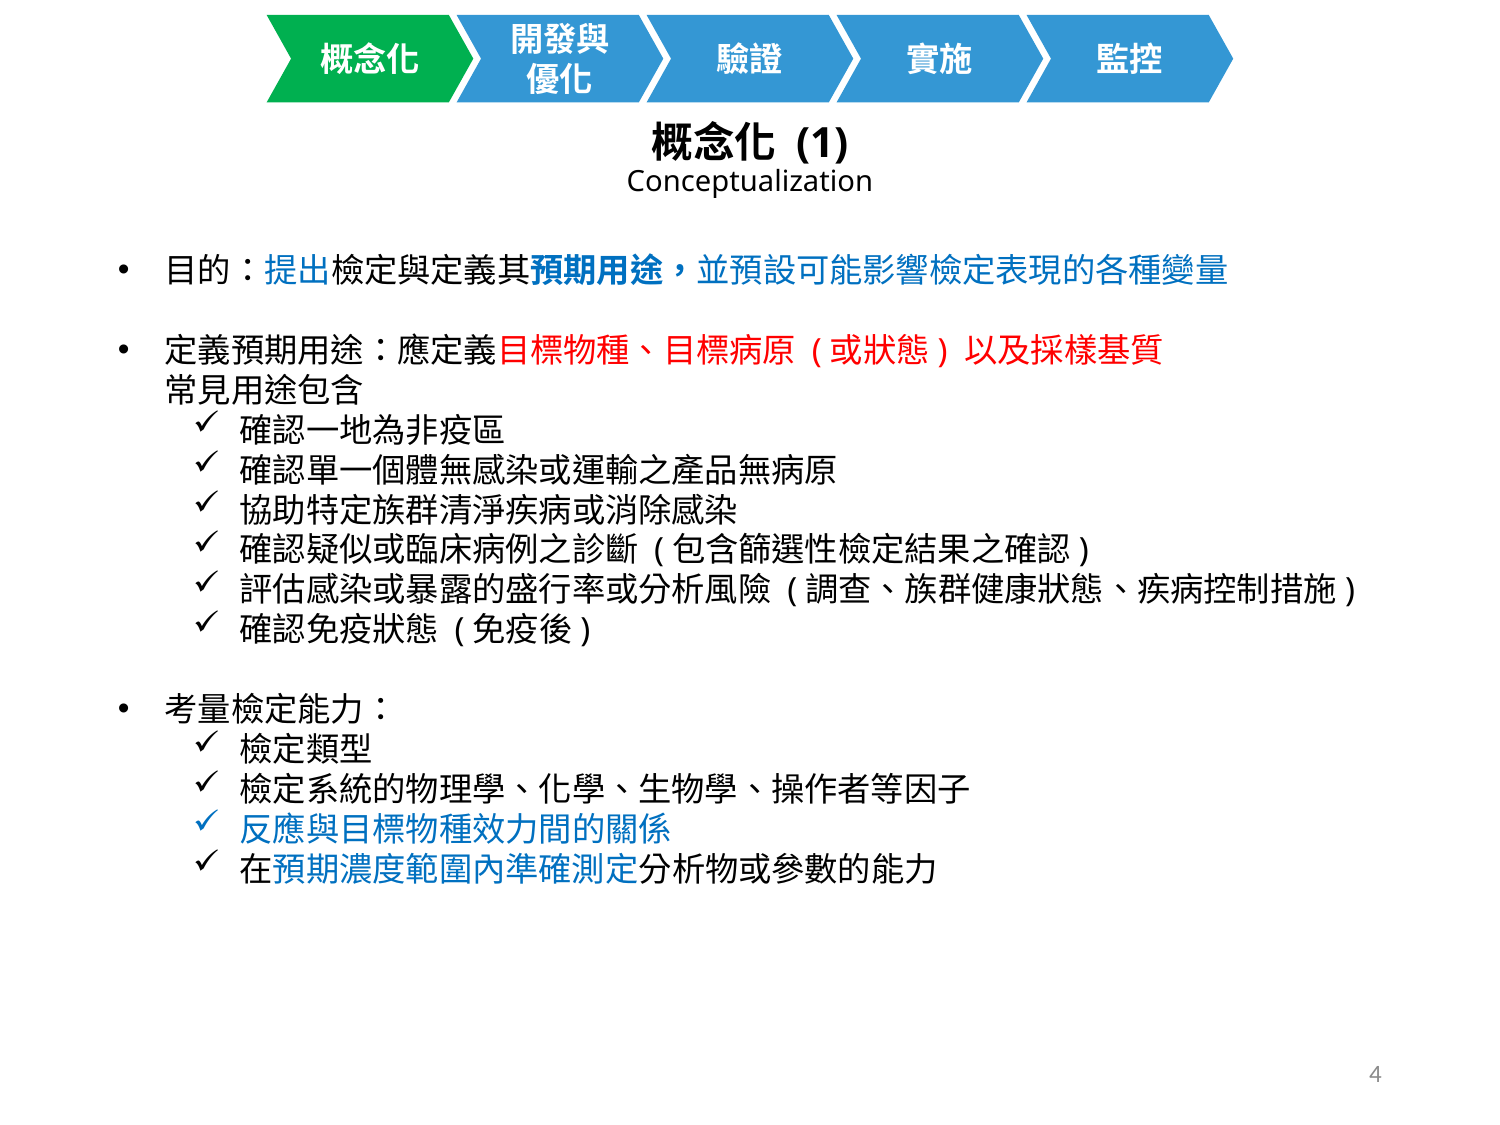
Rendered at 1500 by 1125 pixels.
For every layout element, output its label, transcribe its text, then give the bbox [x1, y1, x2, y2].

title 概念化 (1) Conceptualization [103, 102, 1397, 217]
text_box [266, 10, 1234, 107]
slide_number 4 [1059, 1042, 1397, 1103]
text_box 目的：提出檢定與定義其預期用途，並預設可能影響檢定表現的各種變量 定義預期用途：應定義目標物種、目標病原 (或狀態) 以及採樣基質 常見用途包含 確認一地為非疫區 確認單一個體無感染或運輸之產品無病原 協助特定族群清淨疾病或消除感染 確認疑似或臨床病例之診斷 (包含篩選性檢定結果之確認) 評估感染或暴露的盛行率或分析風險 (調查、族群健康狀態、疾病控制措施) 確認免疫狀態 (免疫後) 考量檢定能力： 檢定類型 檢定系統的物理學、化學、生物學、操作者等因子 反應與目標物種效力間的關係 在預期濃度範圍內準確測定分析物或參數的能力 [103, 241, 1397, 936]
